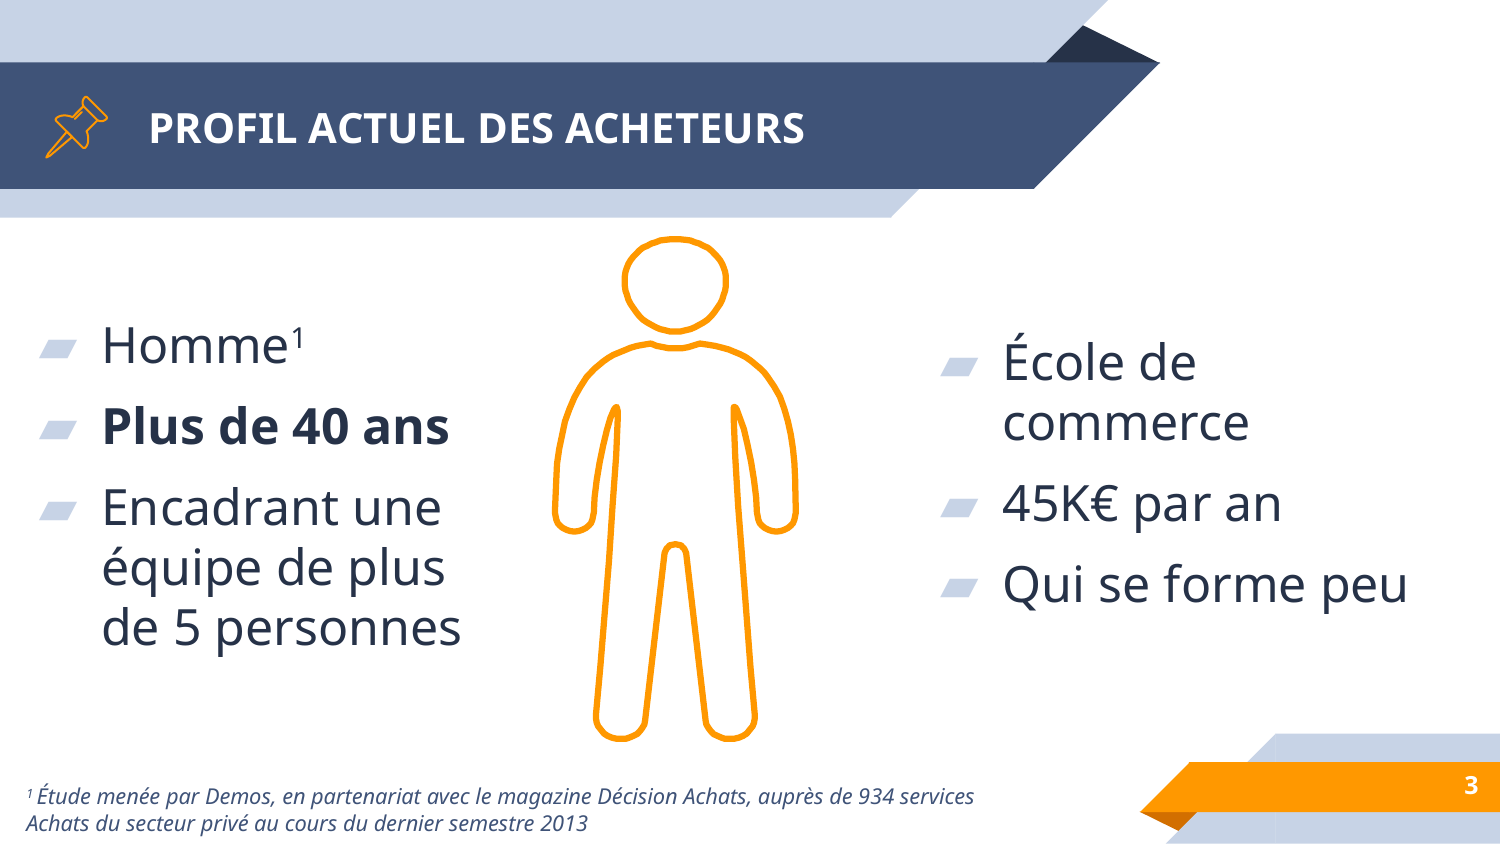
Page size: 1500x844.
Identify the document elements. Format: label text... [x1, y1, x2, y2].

list Homme1 Plus de 40 ans Encadrant une équipe de plus de 5 personnes [11, 282, 534, 687]
title PROFIL ACTUEL DES ACHETEURS [133, 64, 1035, 190]
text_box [554, 239, 797, 740]
text_box École de commerce 45K€ par an Qui se forme peu [912, 269, 1435, 674]
text_box 1 Étude menée par Demos, en partenariat avec le magazine Décision Achats, auprès de 934 services Achats du secteur privé au cours du dernier semestre 2013 [11, 768, 1018, 844]
slide_number 3 [1249, 760, 1494, 813]
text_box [45, 96, 108, 158]
